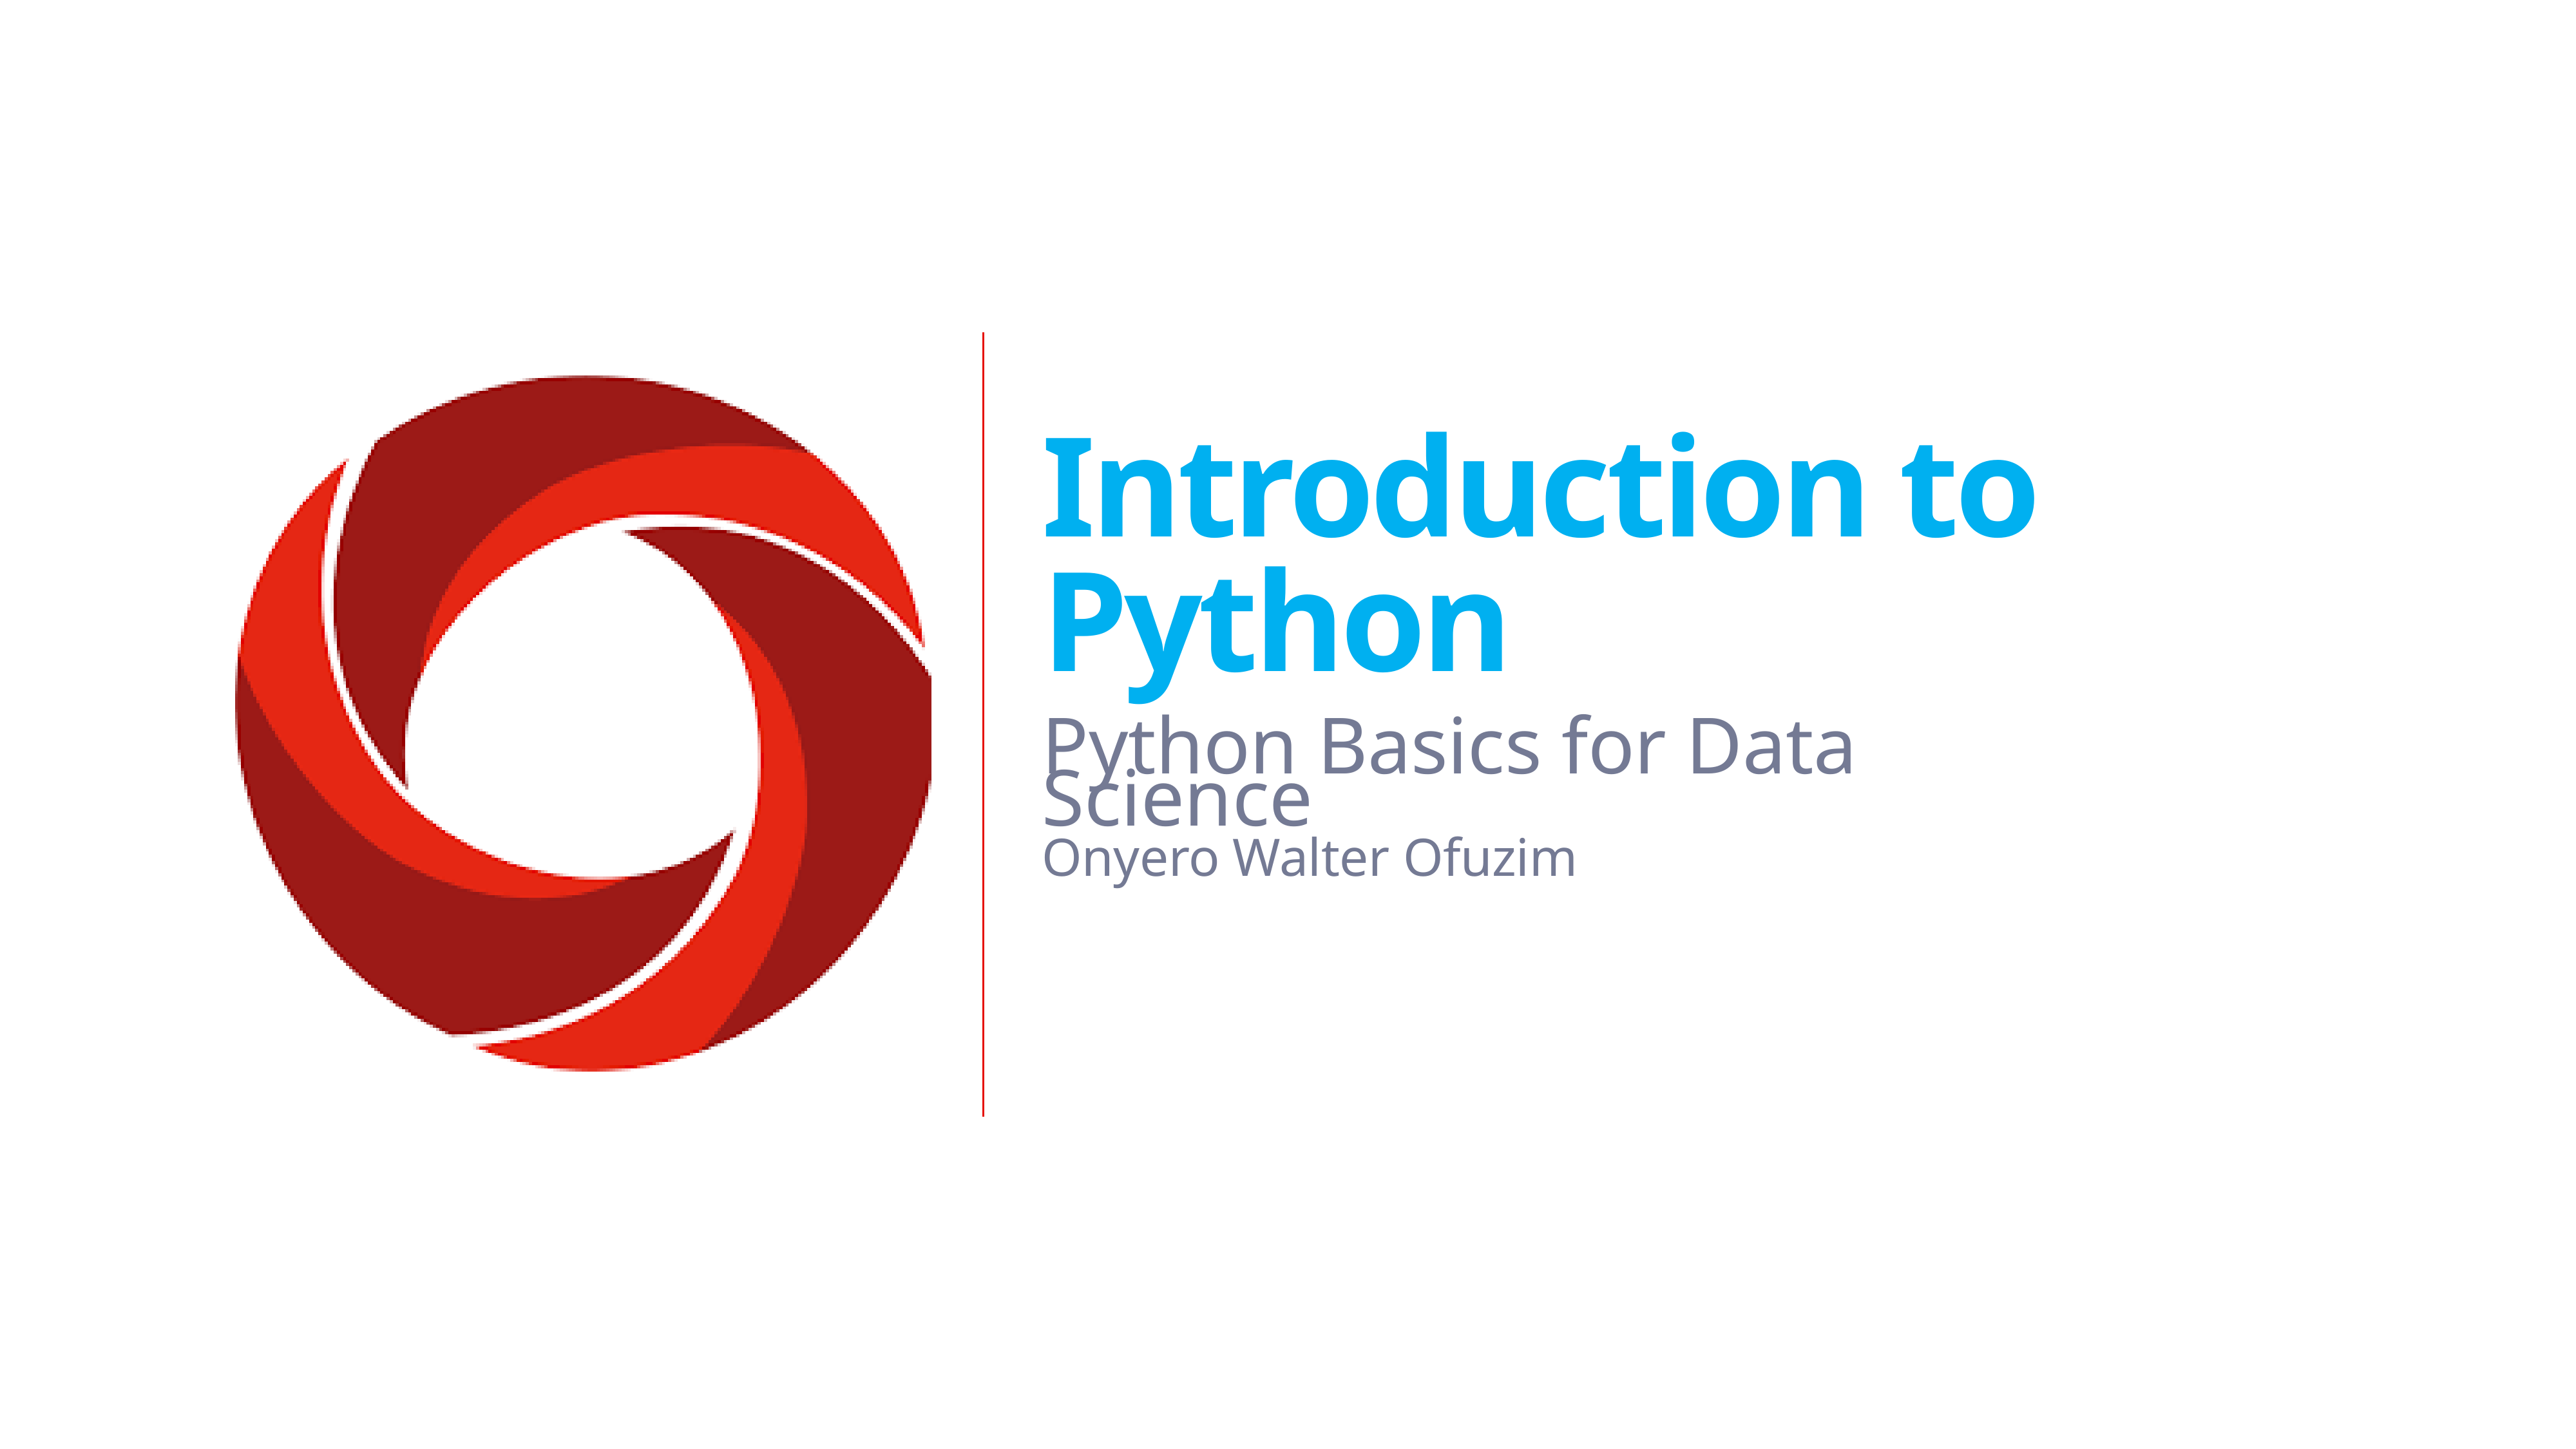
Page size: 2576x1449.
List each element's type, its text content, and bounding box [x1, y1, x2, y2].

text_box Onyero Walter Ofuzim [1032, 829, 2068, 891]
text_box Introduction to Python [1032, 424, 2340, 705]
picture [235, 375, 931, 1072]
text_box Python Basics for Data Science [1032, 733, 2068, 829]
